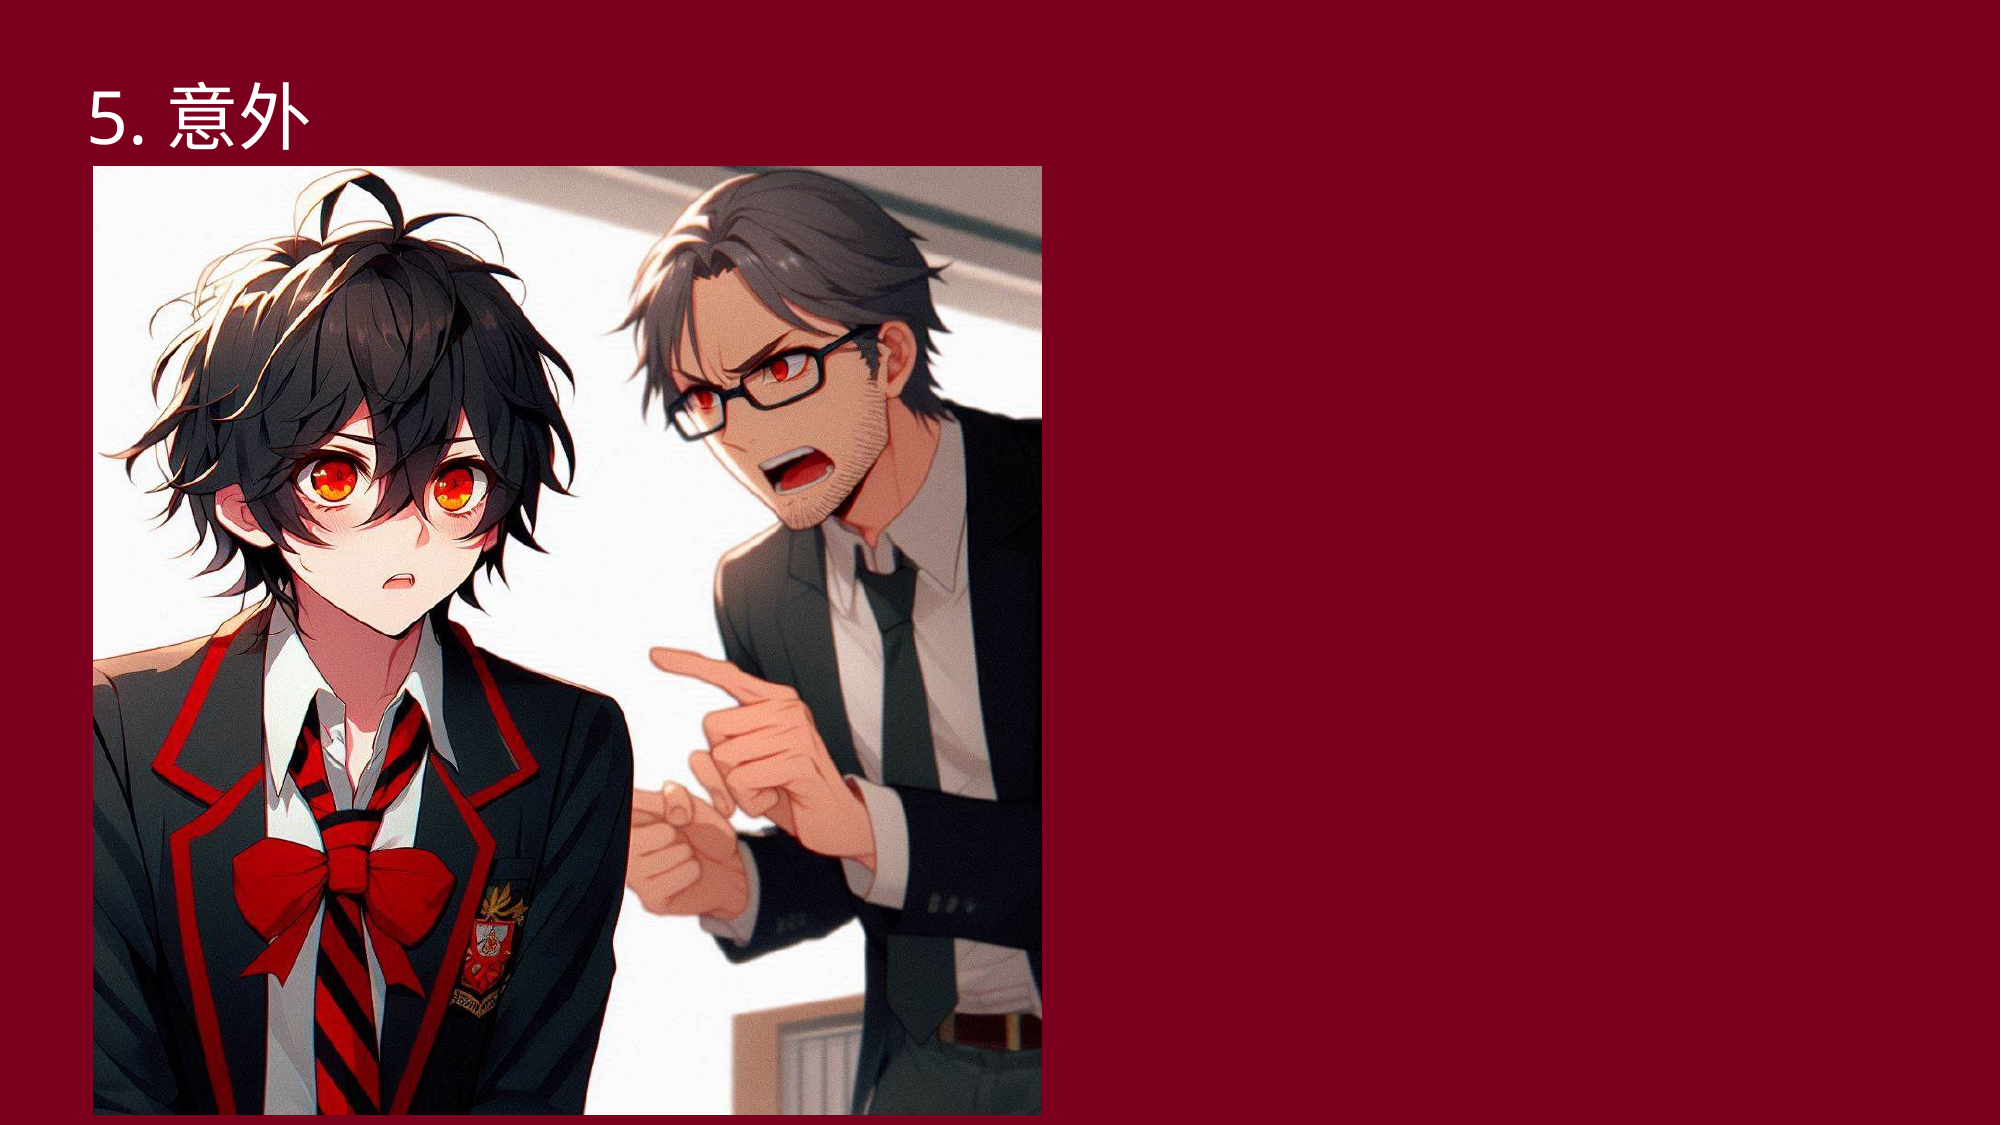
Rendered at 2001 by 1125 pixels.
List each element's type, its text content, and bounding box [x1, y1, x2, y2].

title 5.意外 [12, 18, 387, 167]
picture [93, 166, 1042, 1115]
